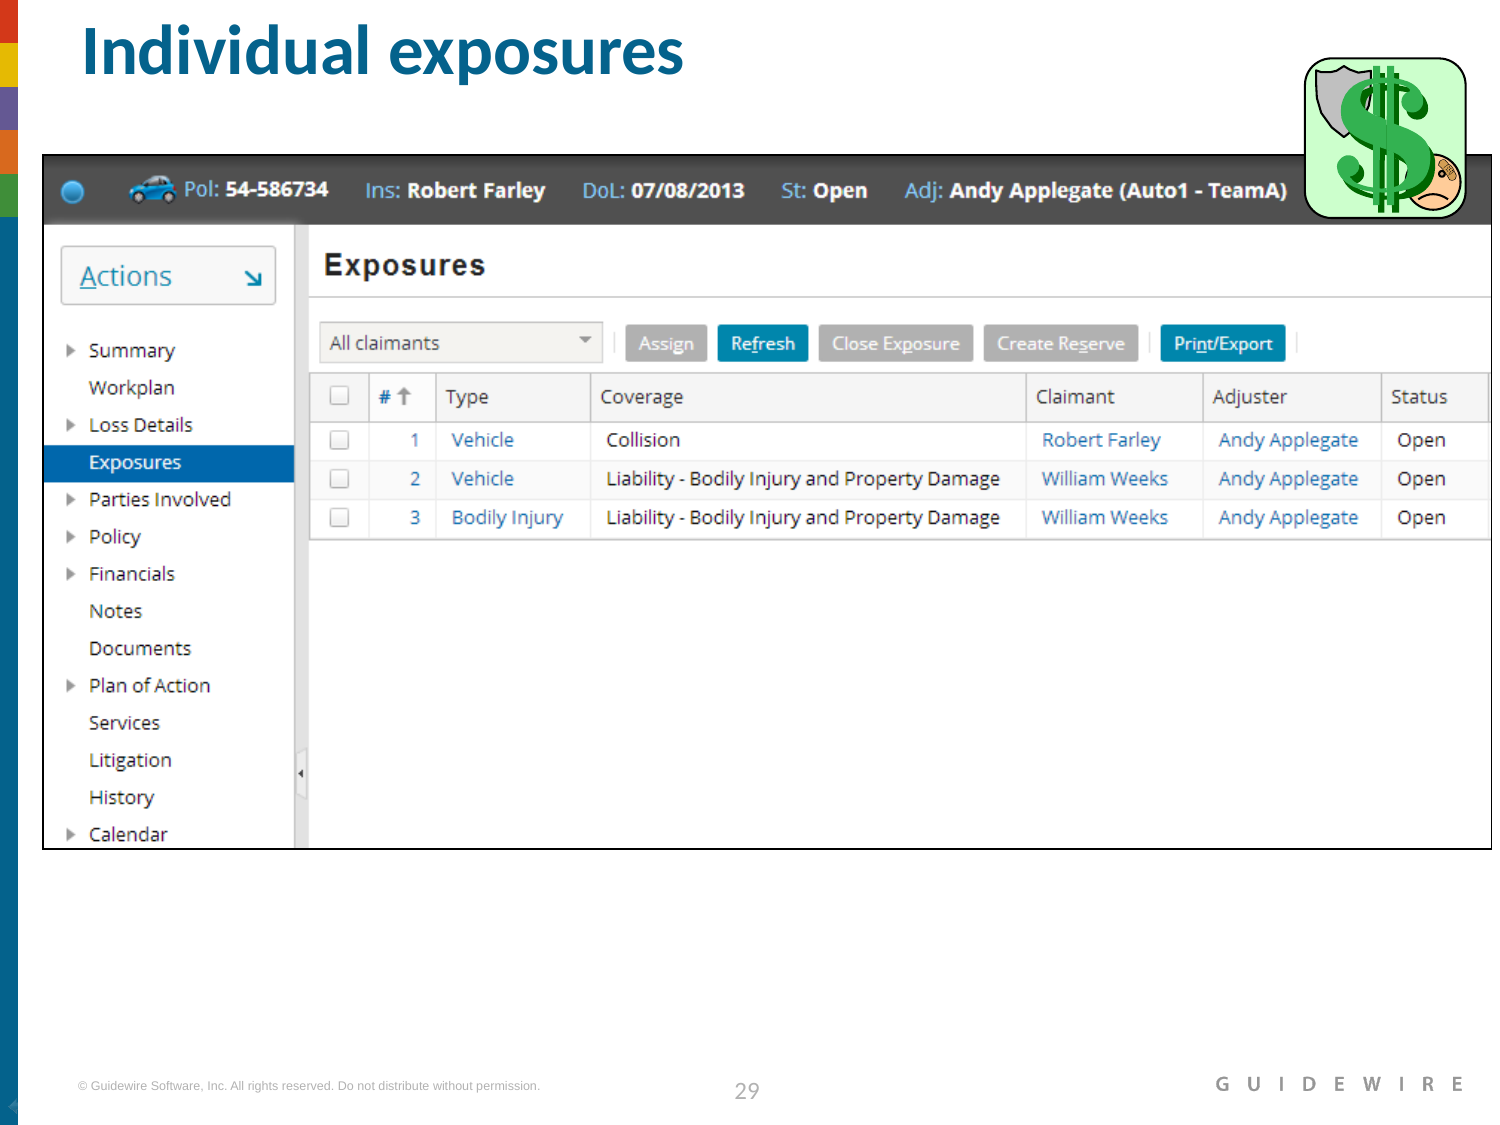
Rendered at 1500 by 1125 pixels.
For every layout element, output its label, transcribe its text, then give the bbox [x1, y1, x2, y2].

picture [10, 1101, 18, 1111]
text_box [1304, 58, 1466, 219]
picture [43, 155, 1492, 849]
picture [1215, 1073, 1480, 1096]
title Individual exposures [81, 19, 1446, 142]
picture [0, 0, 18, 216]
